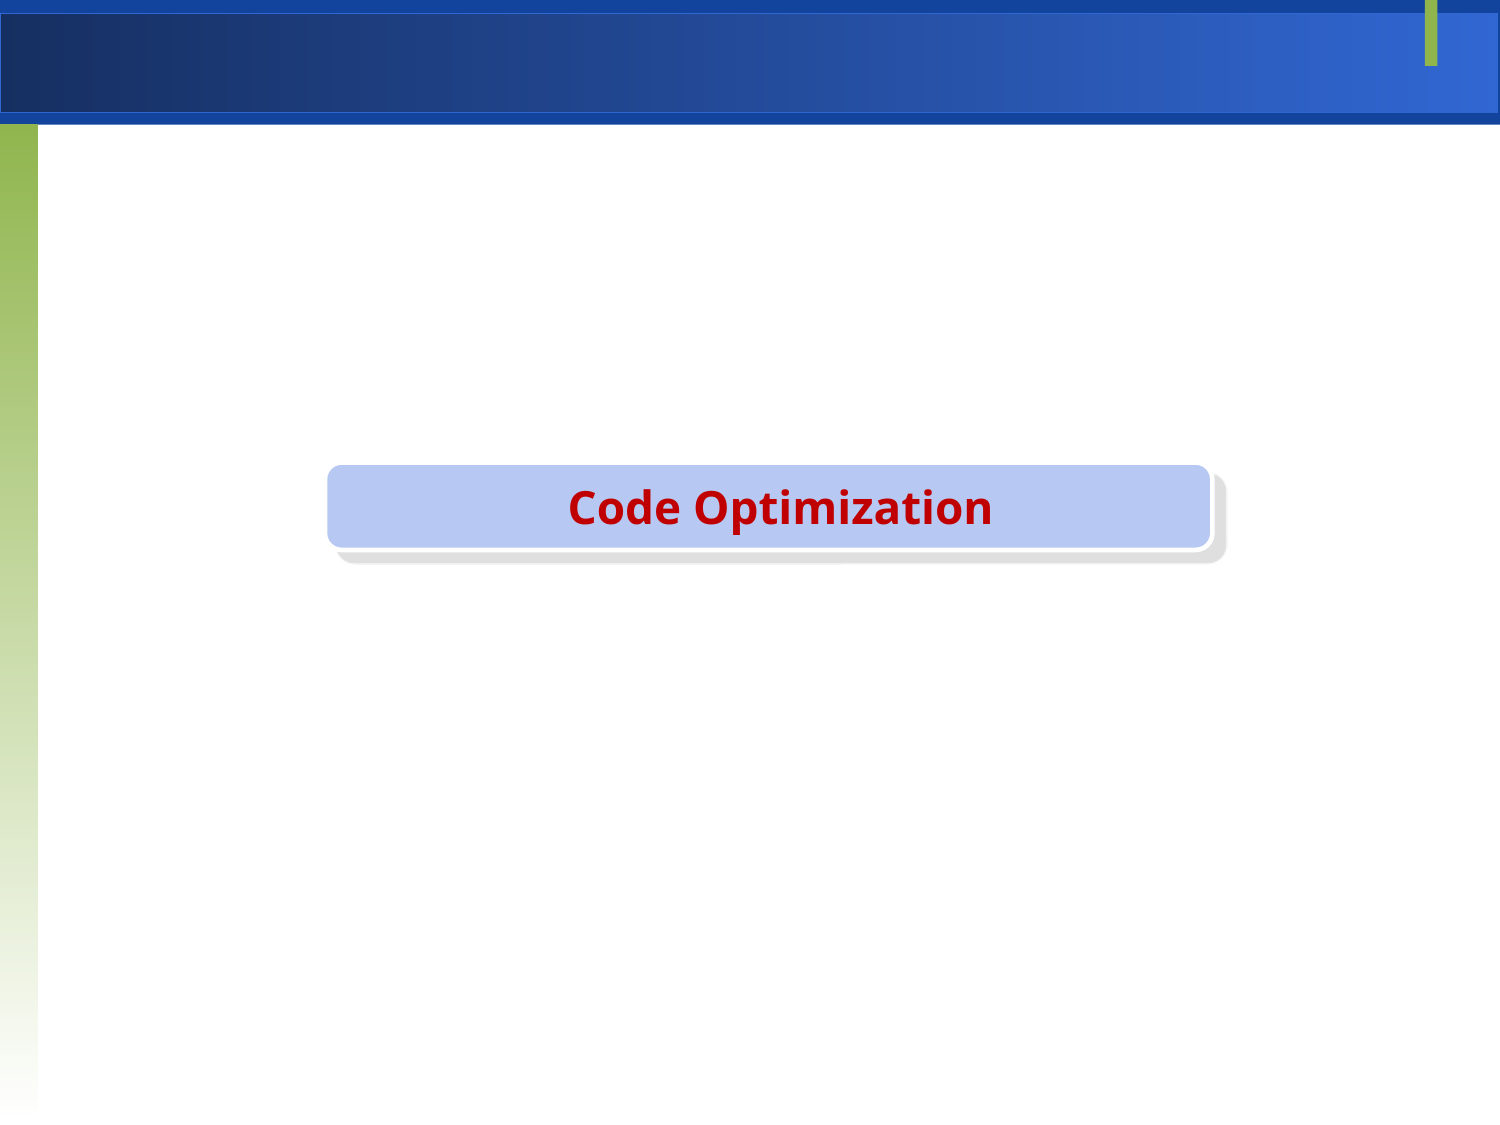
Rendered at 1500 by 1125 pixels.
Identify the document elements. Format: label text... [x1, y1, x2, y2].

text_box Code Optimization [324, 462, 1213, 550]
